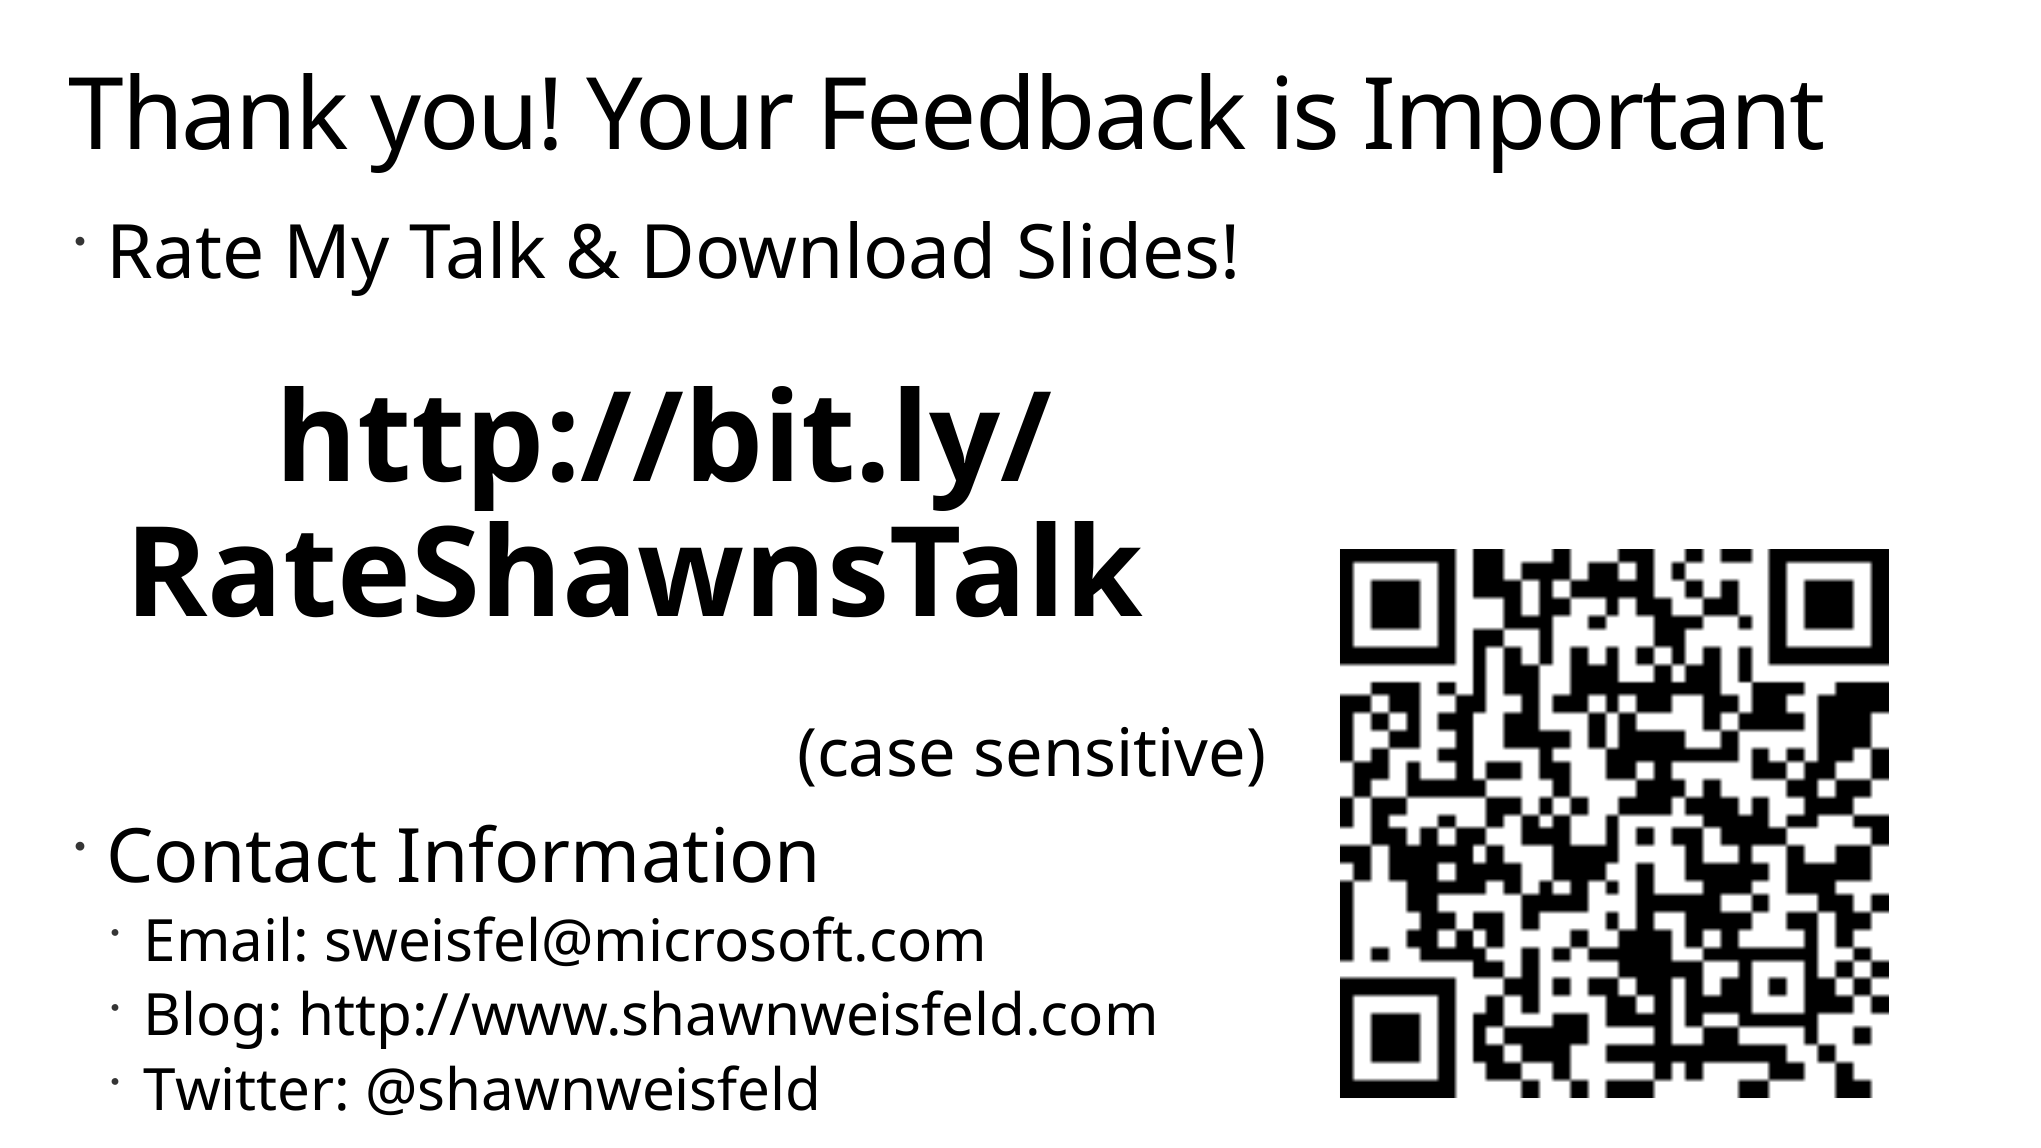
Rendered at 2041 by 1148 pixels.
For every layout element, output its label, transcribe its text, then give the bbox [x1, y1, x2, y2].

picture [1332, 539, 1897, 1112]
title Thank you! Your Feedback is Important [45, 48, 1996, 199]
list Rate My Talk & Download Slides! http://bit.ly/RateShawnsTalk (case sensitive) Contact Information Email: sweisfel@microsoft.com Blog: http://www.shawnweisfeld.com Twitter: @shawnweisfeld [45, 199, 1996, 1133]
